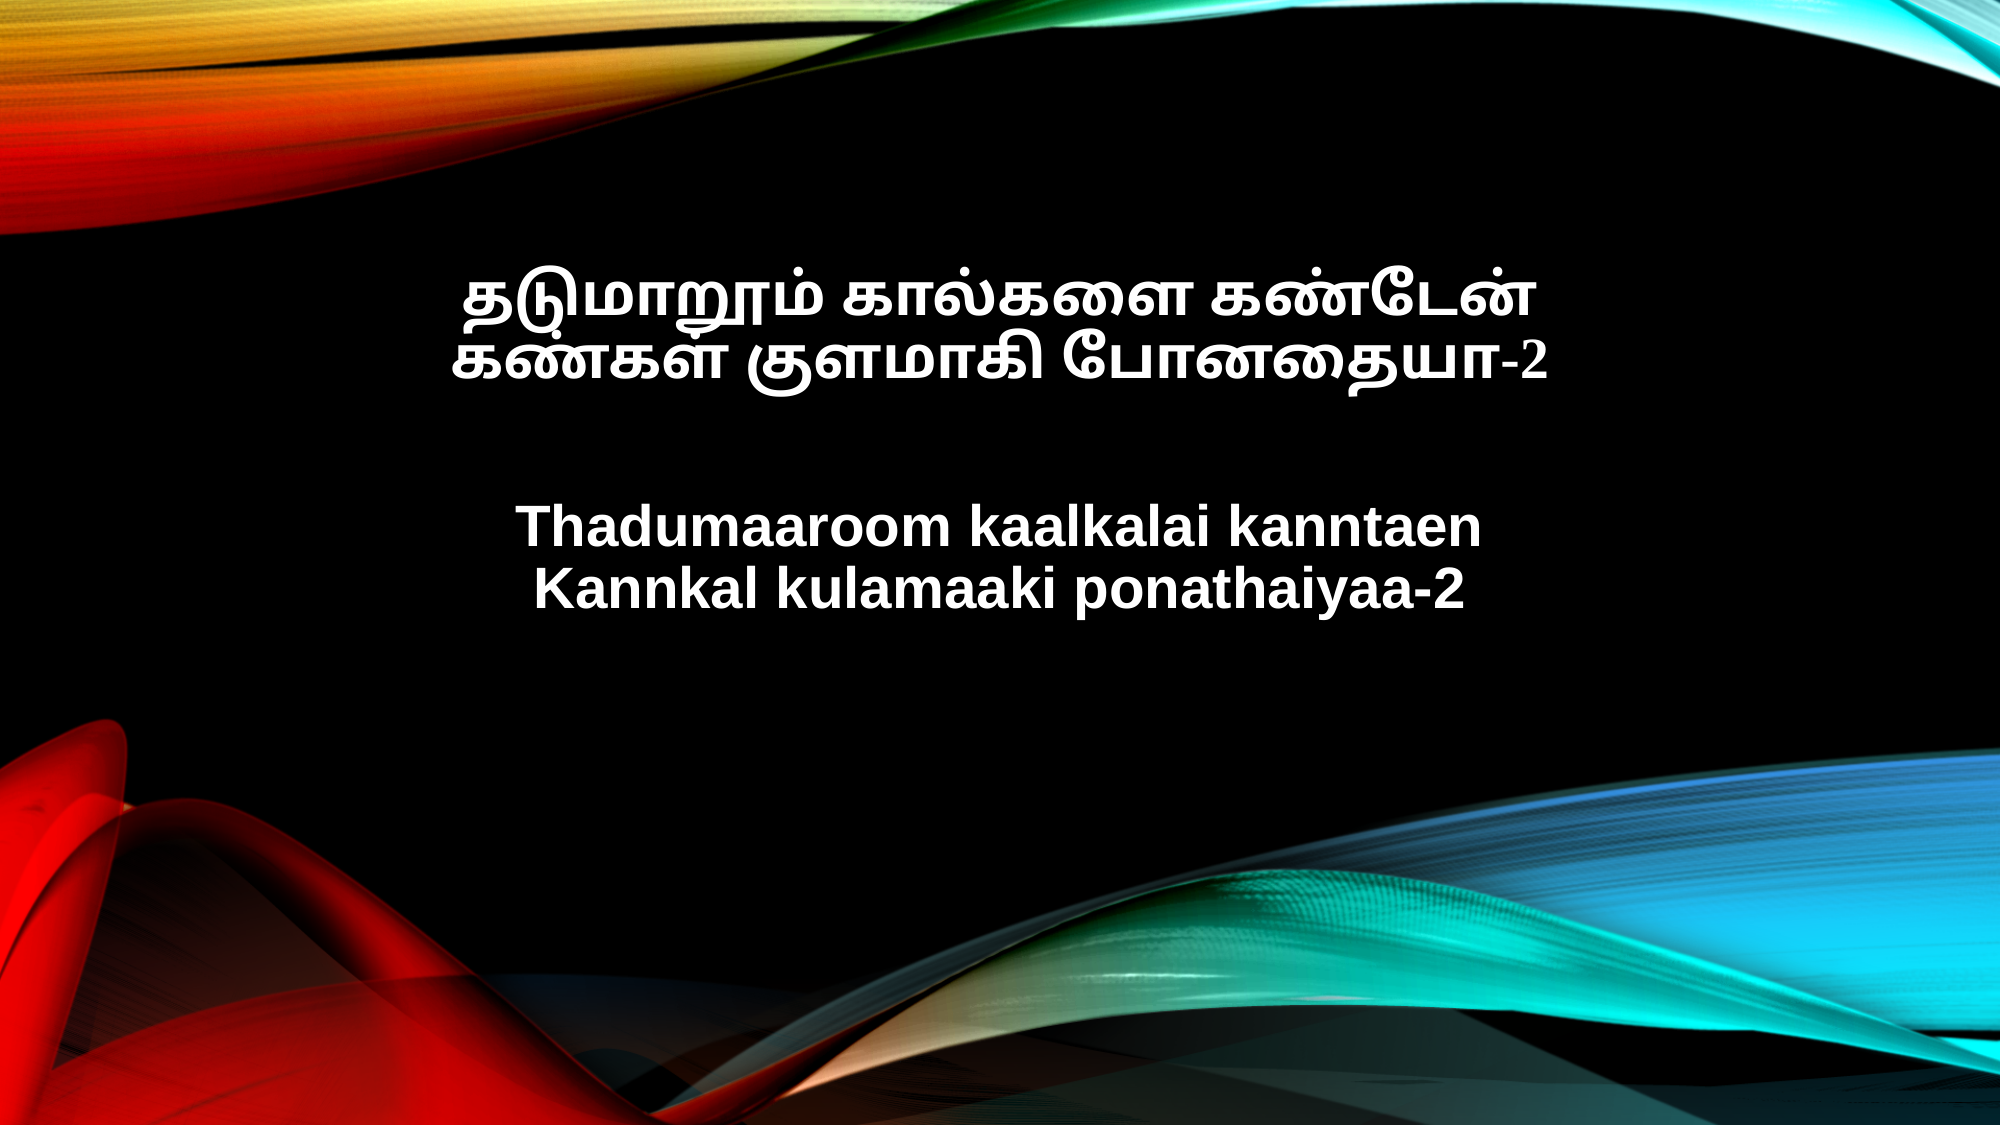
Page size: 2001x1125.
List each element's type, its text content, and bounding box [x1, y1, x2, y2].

subtitle தடுமாறூம் கால்களை கண்டேன் கண்கள் குளமாகி போனதையா-2 Thadumaaroom kaalkalai kanntaen Kannkal kulamaaki ponathaiyaa-2 [0, 0, 2000, 1125]
